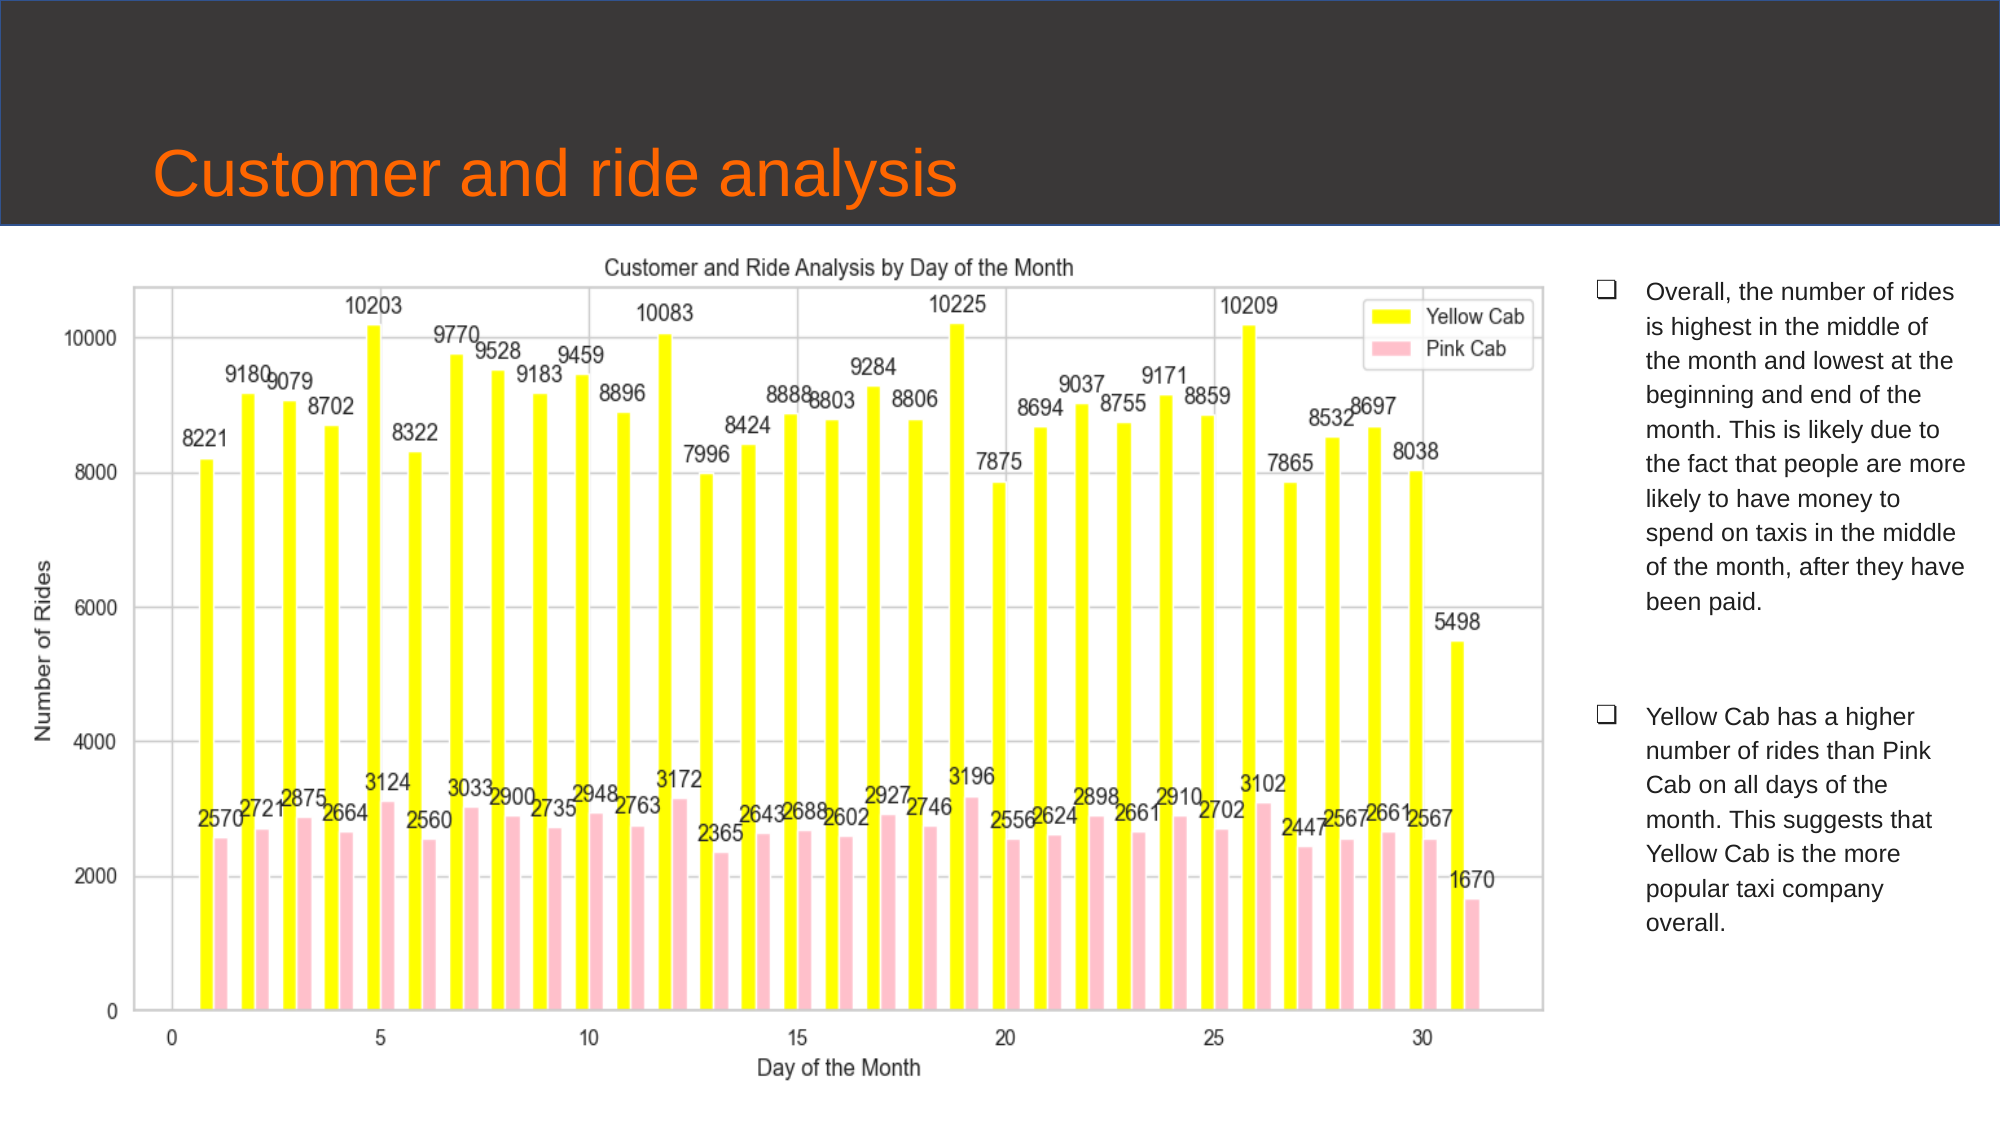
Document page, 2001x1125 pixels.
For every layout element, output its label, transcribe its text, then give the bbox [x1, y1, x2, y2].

picture [23, 244, 1556, 1096]
list Overall, the number of rides is highest in the middle of the month and lowest at the beginning and end of the month. This is likely due to the fact that people are more likely to have money to spend on taxis in the middle of the month, after they have been paid. Yellow Cab has a higher number of rides than Pink Cab on all days of the month. This suggests that Yellow Cab is the more popular taxi company overall. [1561, 263, 1984, 1049]
text_box [0, 0, 2000, 225]
title Customer and ride analysis [137, 11, 1119, 242]
